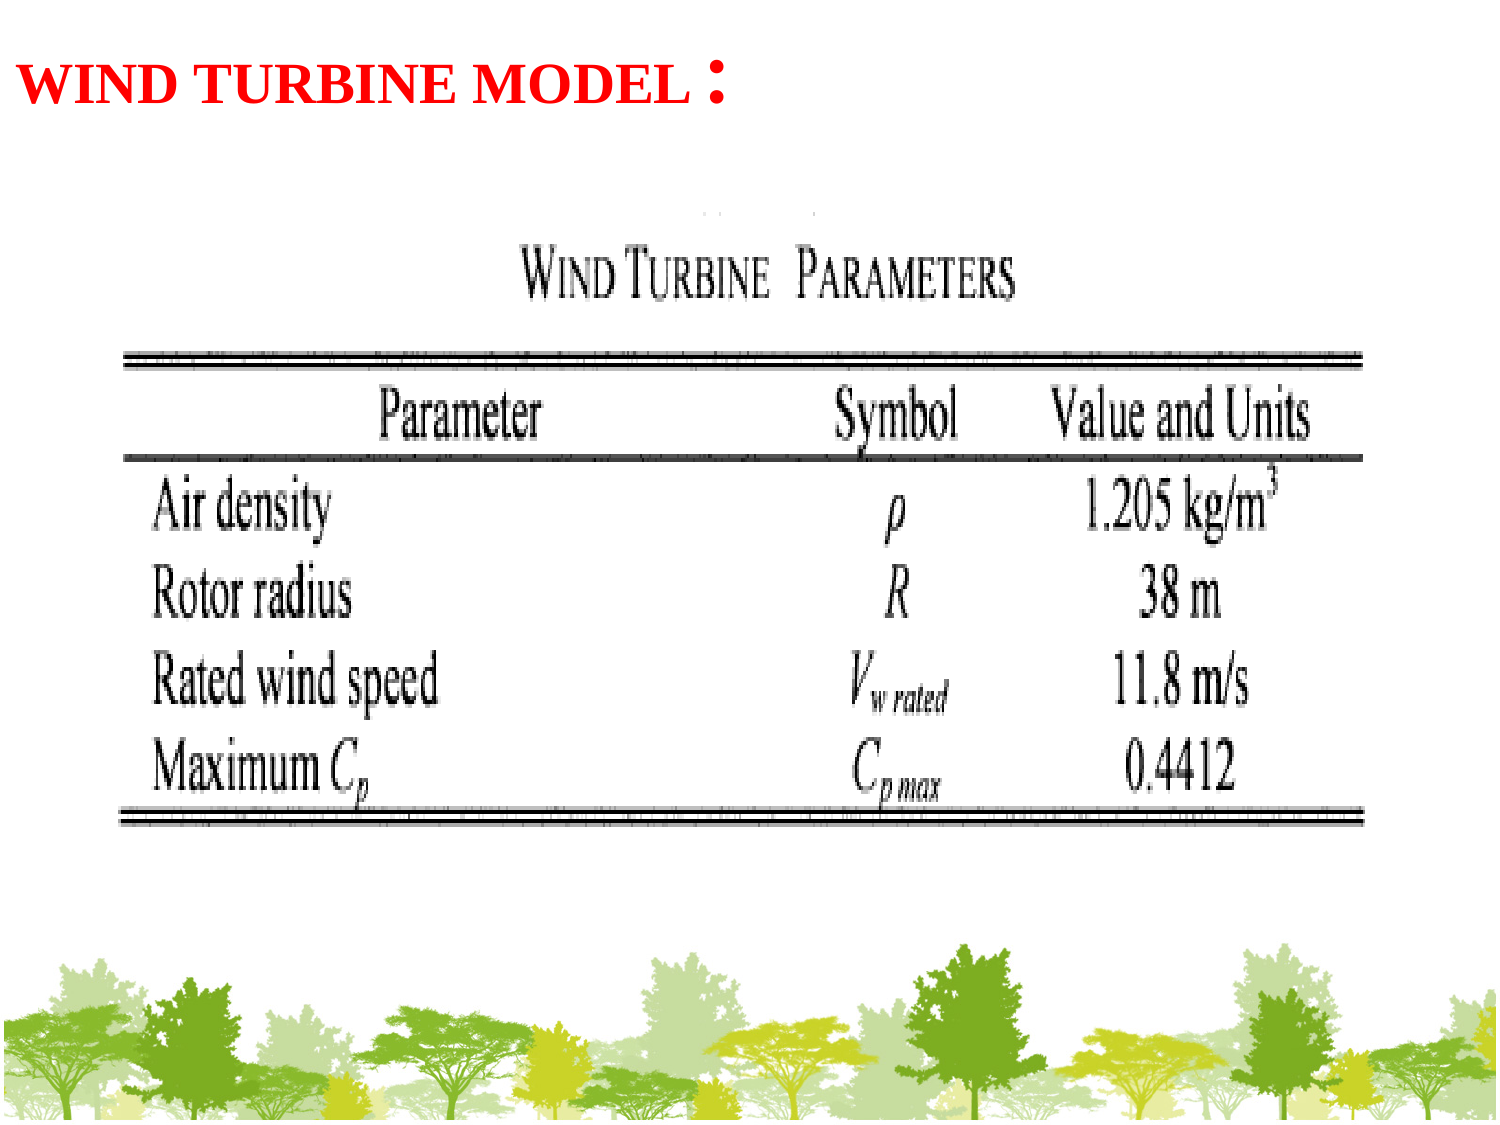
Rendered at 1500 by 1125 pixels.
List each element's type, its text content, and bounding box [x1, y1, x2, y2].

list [62, 212, 1427, 938]
text_box WIND TURBINE MODEL : [0, 7, 1350, 127]
picture [0, 1, 1500, 1125]
